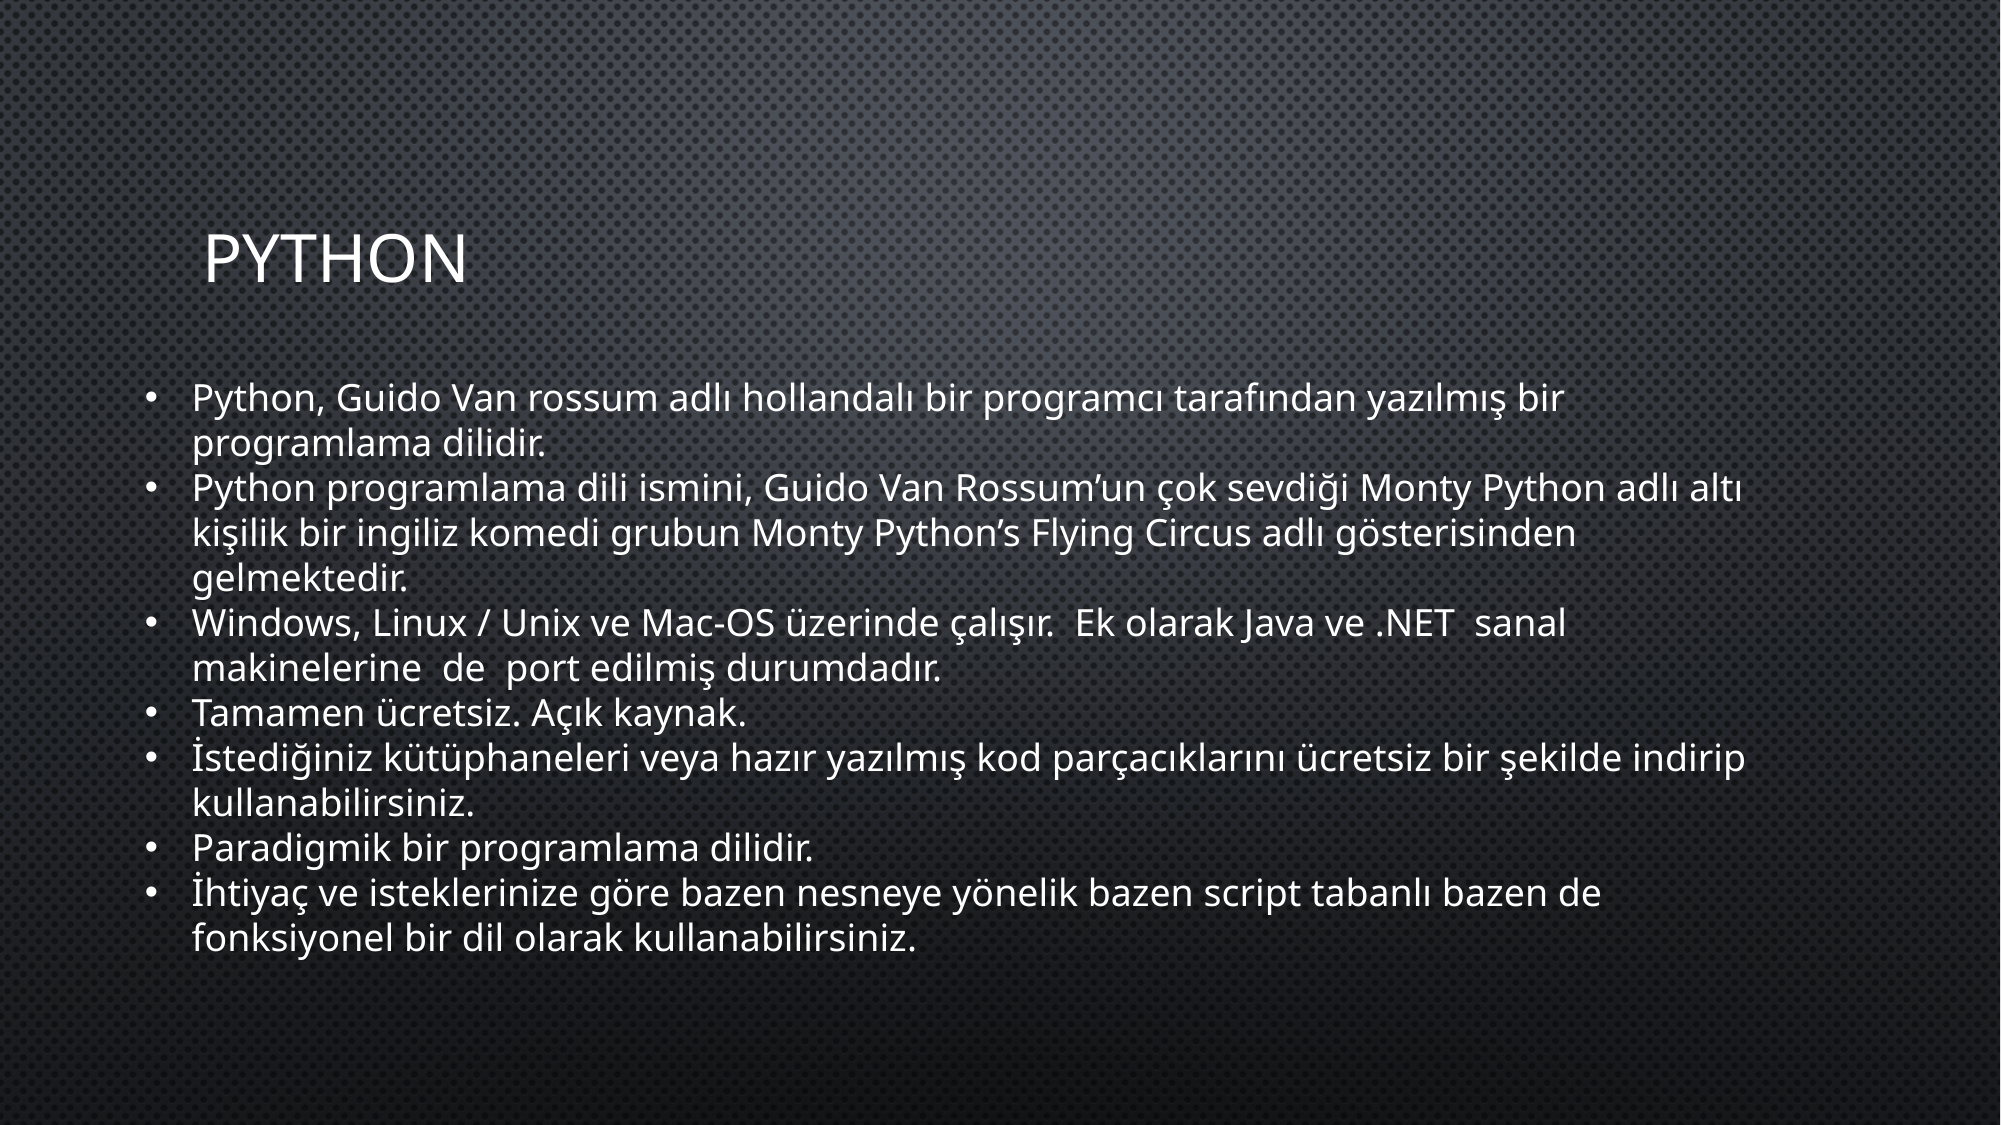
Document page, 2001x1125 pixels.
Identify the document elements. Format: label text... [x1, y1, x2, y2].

text_box Python, Guido Van rossum adlı hollandalı bir programcı tarafından yazılmış bir programlama dilidir. Python programlama dili ismini, Guido Van Rossum’un çok sevdiği Monty Python adlı altı kişilik bir ingiliz komedi grubun Monty Python’s Flying Circus adlı gösterisinden gelmektedir. Windows, Linux / Unix ve Mac-OS üzerinde çalışır. Ek olarak Java ve .NET sanal makinelerine de port edilmiş durumdadır. Tamamen ücretsiz. Açık kaynak. İstediğiniz kütüphaneleri veya hazır yazılmış kod parçacıklarını ücretsiz bir şekilde indirip kullanabilirsiniz. Paradigmik bir programlama dilidir. İhtiyaç ve isteklerinize göre bazen nesneye yönelik bazen script tabanlı bazen de fonksiyonel bir dil olarak kullanabilirsiniz. [129, 366, 1775, 1102]
title PYTHON [187, 99, 1813, 413]
